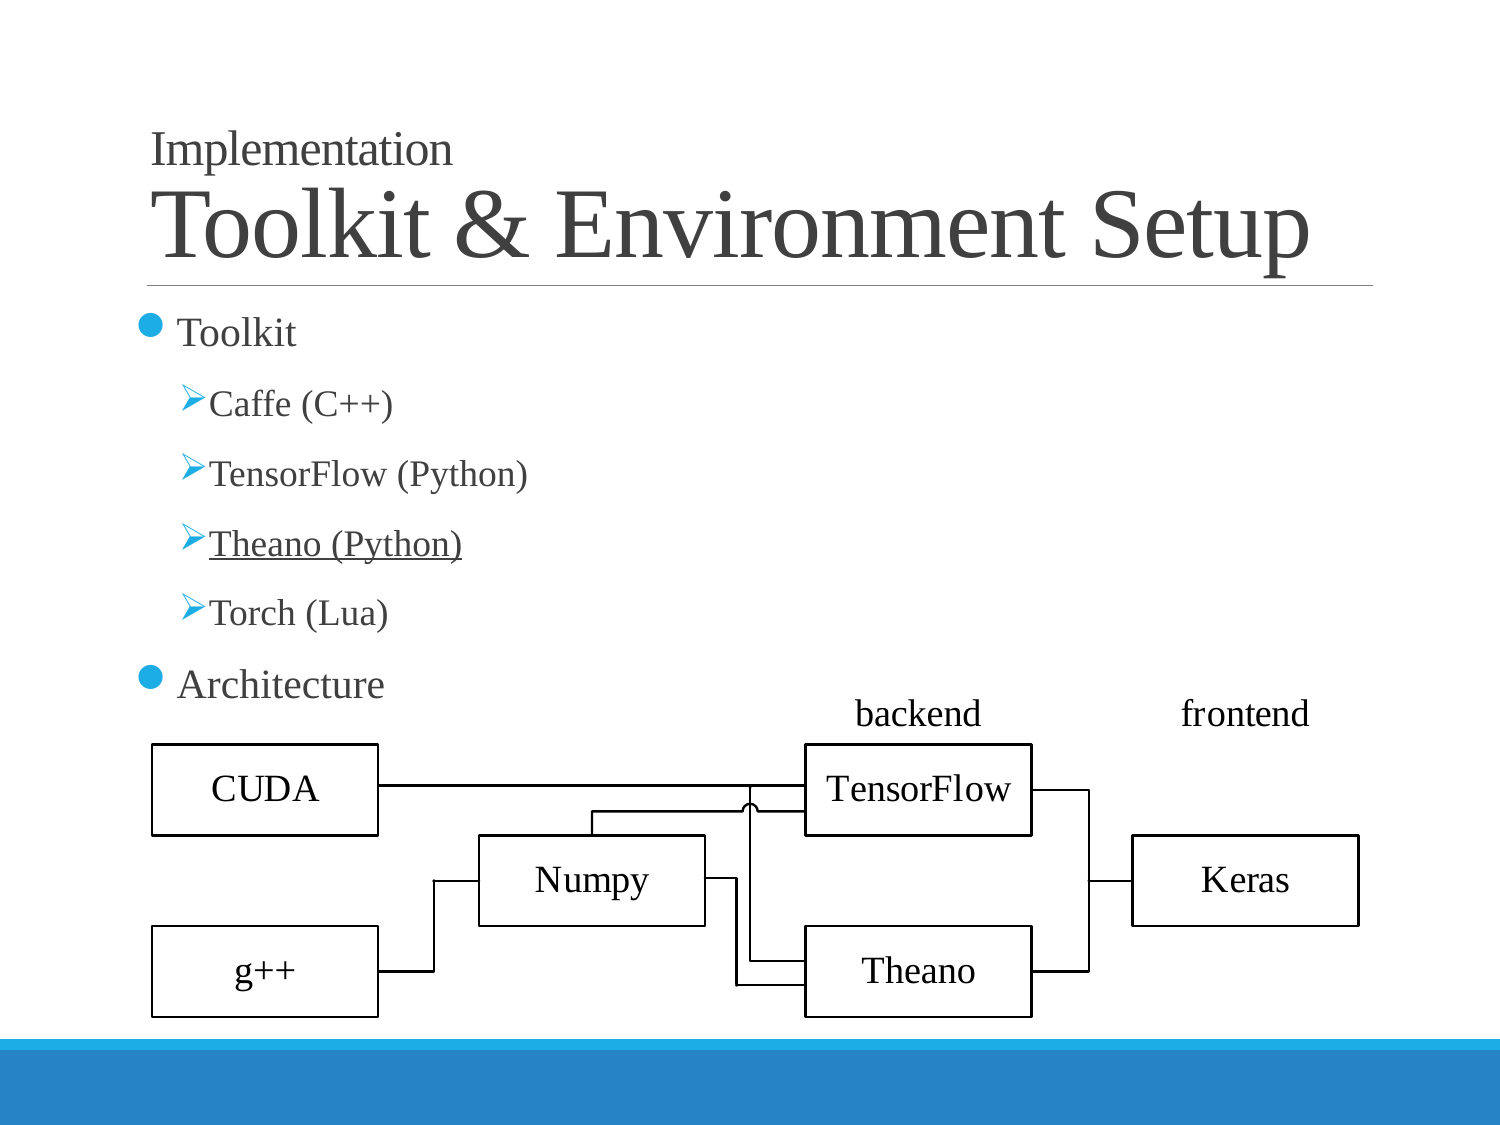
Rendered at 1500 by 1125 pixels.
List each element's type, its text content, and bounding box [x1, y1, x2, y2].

title Implementation Toolkit & Environment Setup [135, 47, 1373, 285]
list Toolkit Caffe (C++) TensorFlow (Python) Theano (Python) Torch (Lua) Architecture [135, 302, 1373, 963]
picture [146, 678, 1361, 1018]
